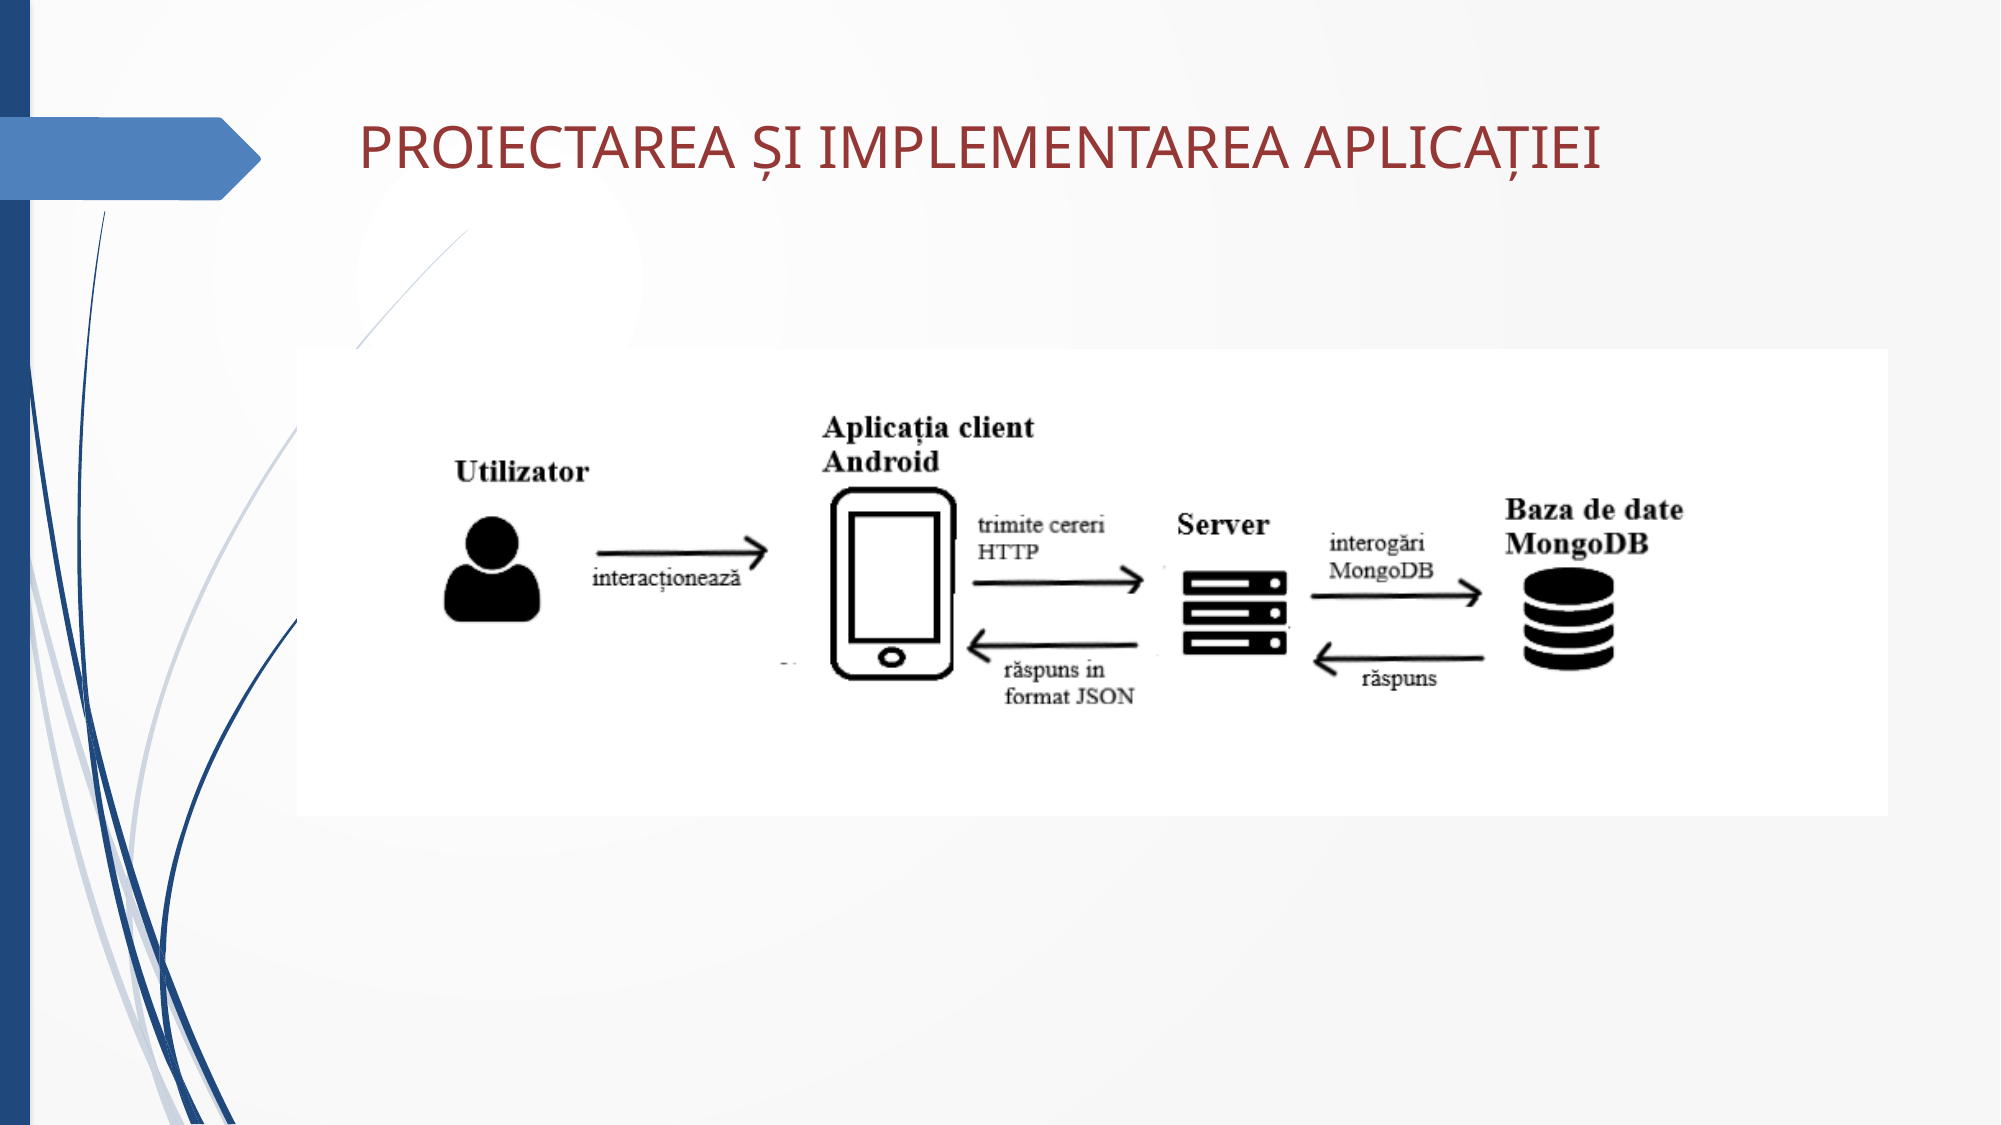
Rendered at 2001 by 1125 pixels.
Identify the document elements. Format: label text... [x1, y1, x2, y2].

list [297, 349, 1888, 817]
title PROIECTAREA ȘI IMPLEMENTAREA APLICAȚIEI [343, 102, 1926, 313]
